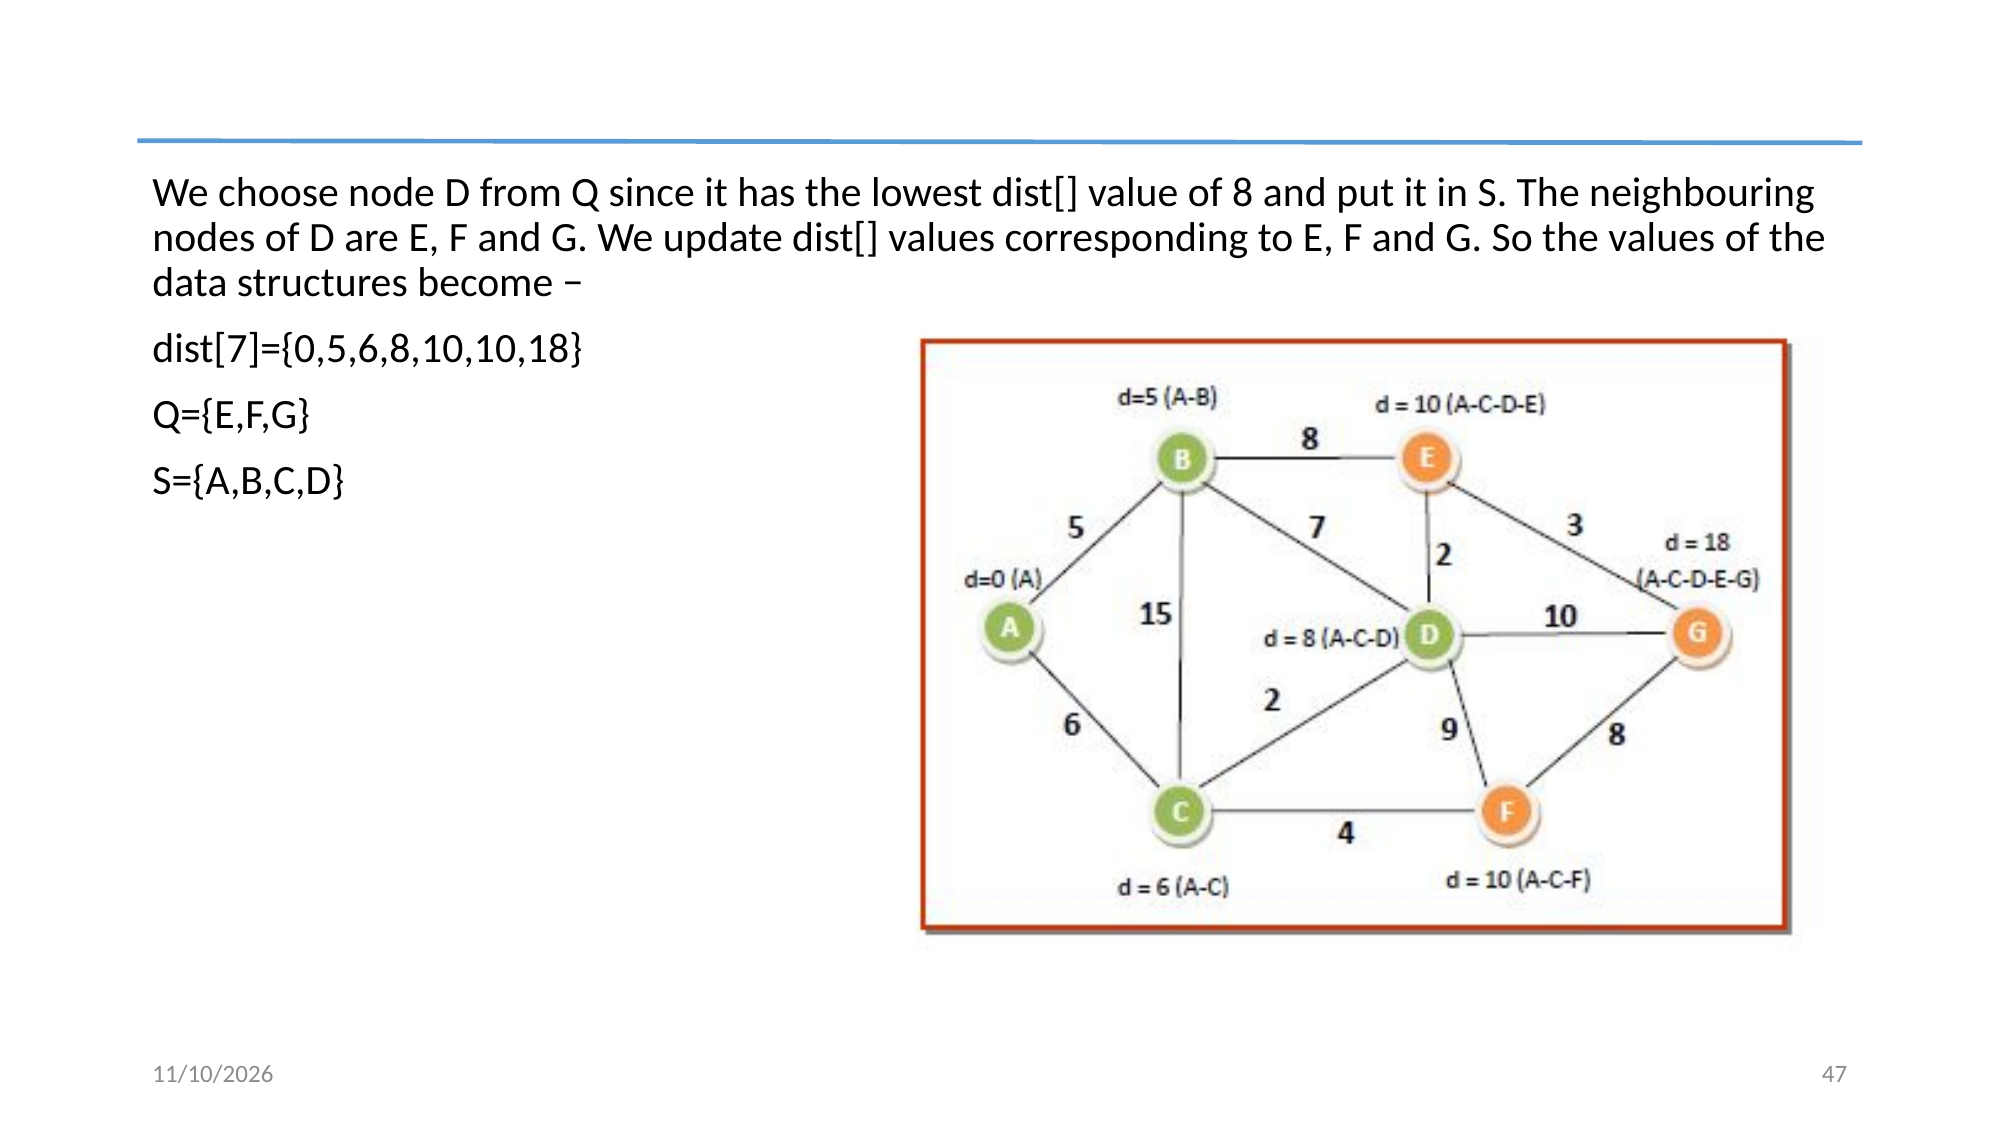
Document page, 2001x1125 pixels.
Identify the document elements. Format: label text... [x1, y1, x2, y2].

picture [877, 300, 1837, 970]
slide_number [137, 1042, 588, 1103]
list We choose node D from Q since it has the lowest dist[] value of 8 and put it in S. The neighbouring nodes of D are E, F and G. We update dist[] values corresponding to E, F and G. So the values of the data structures become − dist[7]={0,5,6,8,10,10,18} Q={E,F,G} S={A,B,C,D} [137, 163, 1863, 1000]
slide_number 47 [1412, 1042, 1863, 1103]
